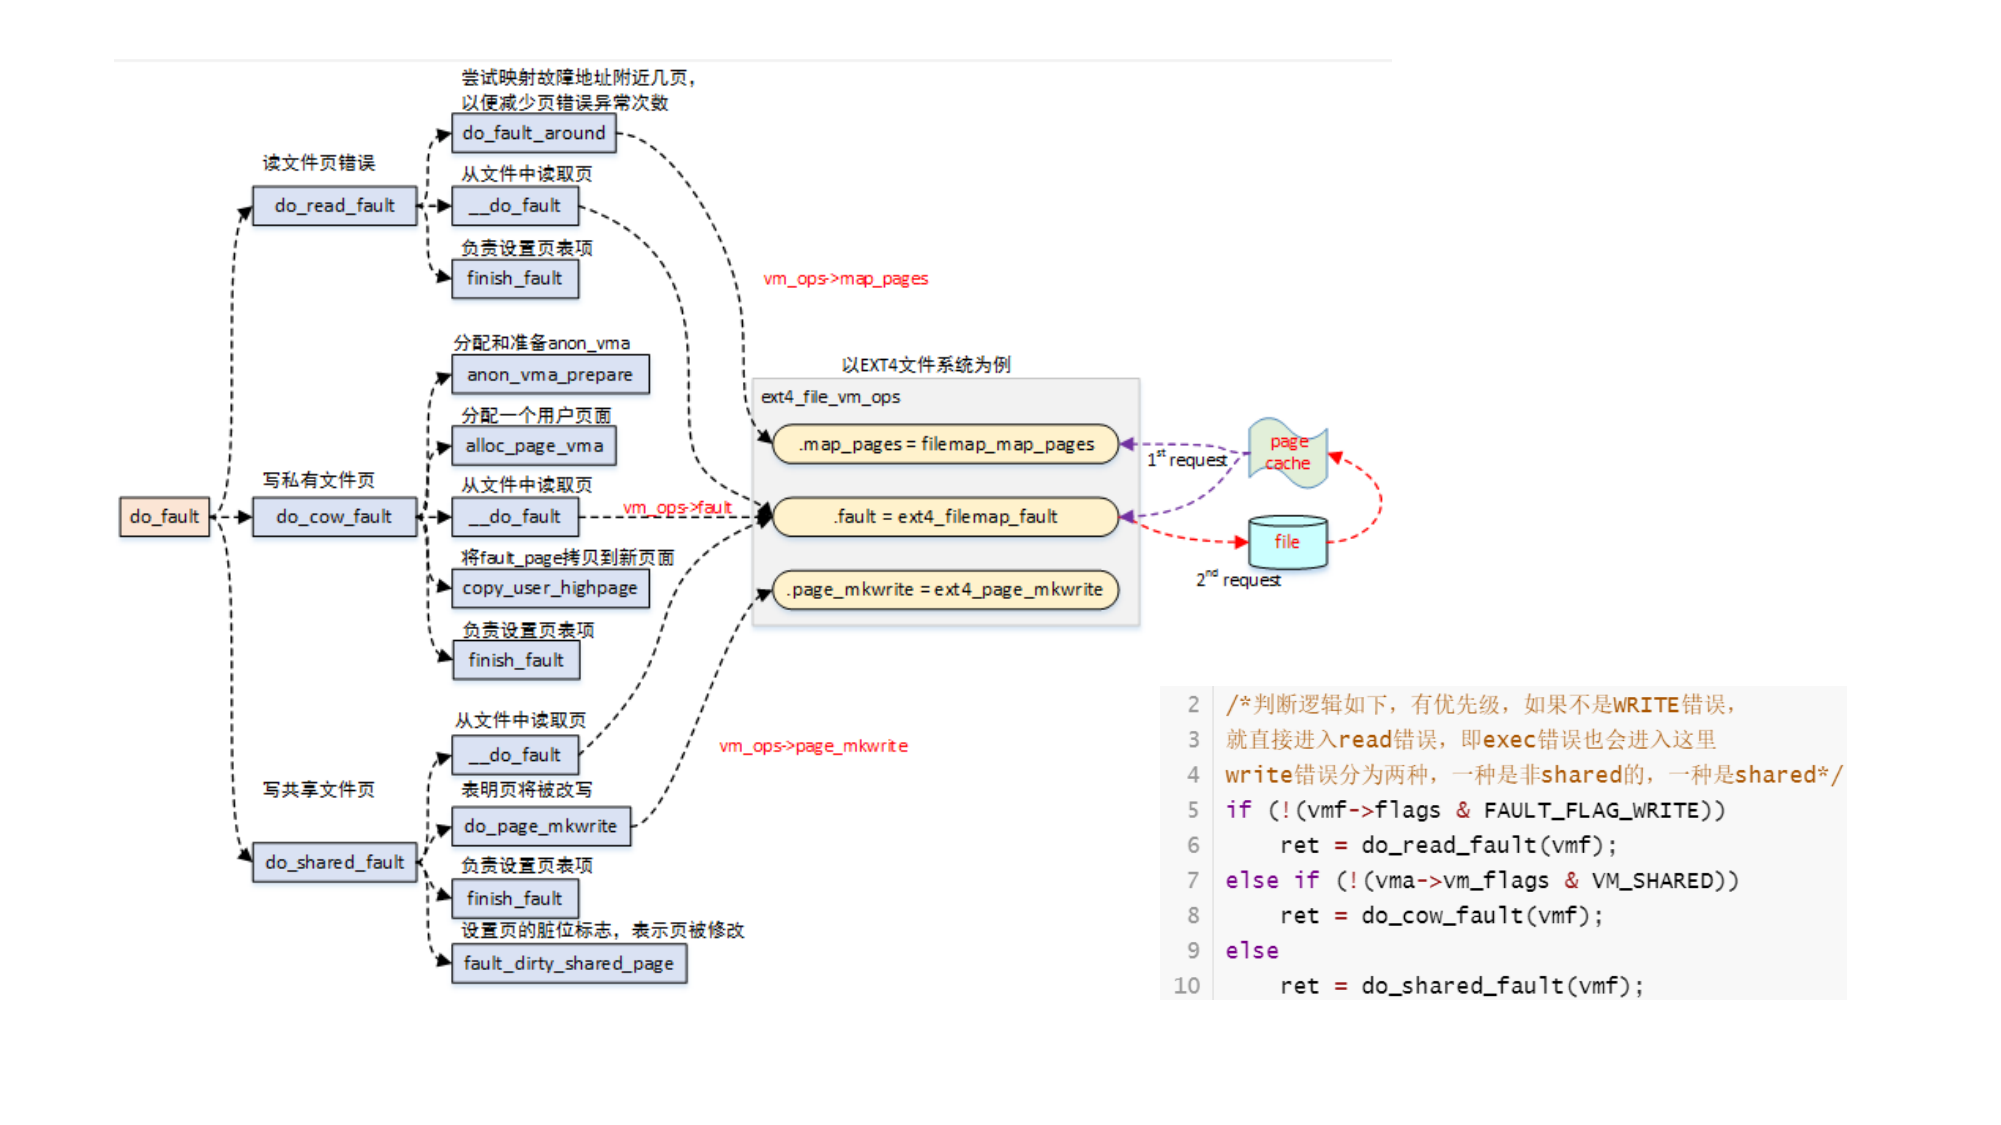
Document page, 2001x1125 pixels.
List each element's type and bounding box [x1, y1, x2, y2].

picture [114, 59, 1847, 1000]
